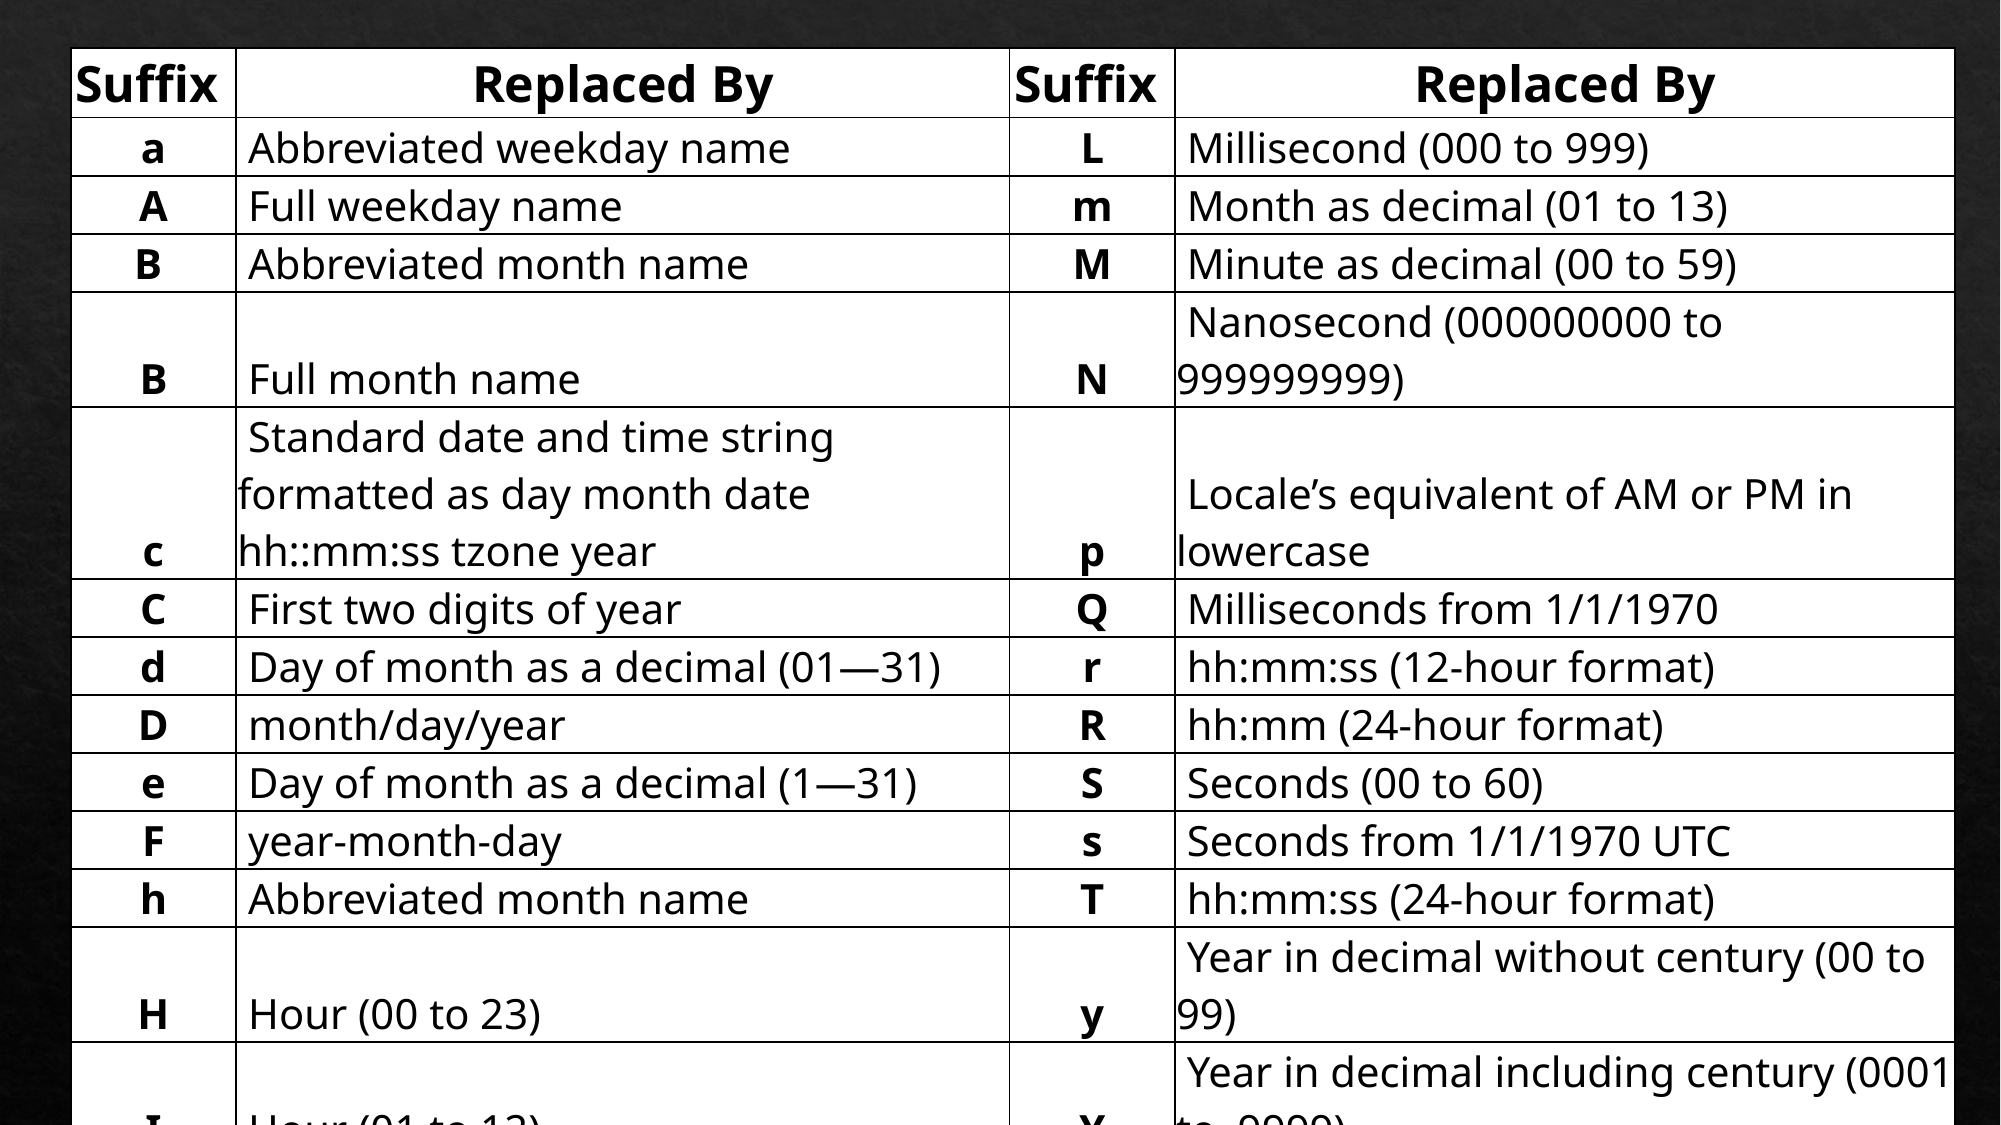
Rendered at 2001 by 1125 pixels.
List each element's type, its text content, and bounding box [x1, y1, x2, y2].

table_cell p [1010, 408, 1174, 578]
table_cell B [72, 293, 235, 406]
table_header Replaced By [237, 49, 1009, 117]
table_cell L [1010, 118, 1174, 175]
table_cell C [72, 580, 235, 636]
table_cell Millisecond (000 to 999) [1176, 118, 1954, 175]
table_cell hh:mm (24-hour format) [1176, 696, 1954, 752]
table_cell Abbreviated month name [237, 235, 1009, 291]
table_cell r [1010, 638, 1174, 694]
table_cell hh:mm:ss (12-hour format) [1176, 638, 1954, 694]
table_cell Abbreviated weekday name [237, 118, 1009, 175]
table_cell e [72, 754, 235, 810]
table_cell Full weekday name [237, 177, 1009, 233]
table_cell m [1010, 177, 1174, 233]
table_cell s [1010, 812, 1174, 868]
table_cell Nanosecond (000000000 to 999999999) [1176, 293, 1954, 406]
table_cell Month as decimal (01 to 13) [1176, 177, 1954, 233]
table_cell Full month name [237, 293, 1009, 406]
table_cell T [1010, 870, 1174, 926]
table_cell Milliseconds from 1/1/1970 [1176, 580, 1954, 636]
table_header Suffix [1010, 49, 1174, 117]
table_cell month/day/year [237, 696, 1009, 752]
table_cell Y [1010, 1043, 1174, 1125]
table_cell Day of month as a decimal (01—31) [237, 638, 1009, 694]
table_cell a [72, 118, 235, 175]
table_cell year-month-day [237, 812, 1009, 868]
table_cell Q [1010, 580, 1174, 636]
table_cell Year in decimal including century (0001 to 9999) [1176, 1043, 1954, 1125]
table_cell hh:mm:ss (24-hour format) [1176, 870, 1954, 926]
table_cell Day of month as a decimal (1—31) [237, 754, 1009, 810]
table_cell d [72, 638, 235, 694]
table_cell c [72, 408, 235, 578]
table_cell Abbreviated month name [237, 870, 1009, 926]
table_cell R [1010, 696, 1174, 752]
table_cell Minute as decimal (00 to 59) [1176, 235, 1954, 291]
table_cell I [72, 1043, 235, 1125]
table_cell H [72, 928, 235, 1041]
table_cell Hour (00 to 23) [237, 928, 1009, 1041]
table_cell Hour (01 to 12) [237, 1043, 1009, 1125]
table_cell B [72, 235, 235, 291]
table_cell M [1010, 235, 1174, 291]
table_header Replaced By [1176, 49, 1954, 117]
table_cell A [72, 177, 235, 233]
table_cell y [1010, 928, 1174, 1041]
table_cell Seconds from 1/1/1970 UTC [1176, 812, 1954, 868]
table_cell S [1010, 754, 1174, 810]
table_cell Standard date and time string formatted as day month date hh::mm:ss tzone year [237, 408, 1009, 578]
table_cell N [1010, 293, 1174, 406]
table_header Suffix [72, 49, 235, 117]
table_cell D [72, 696, 235, 752]
table_cell Year in decimal without century (00 to 99) [1176, 928, 1954, 1041]
table_cell Locale’s equivalent of AM or PM in lowercase [1176, 408, 1954, 578]
table_cell F [72, 812, 235, 868]
table_cell h [72, 870, 235, 926]
table_cell Seconds (00 to 60) [1176, 754, 1954, 810]
table_cell First two digits of year [237, 580, 1009, 636]
